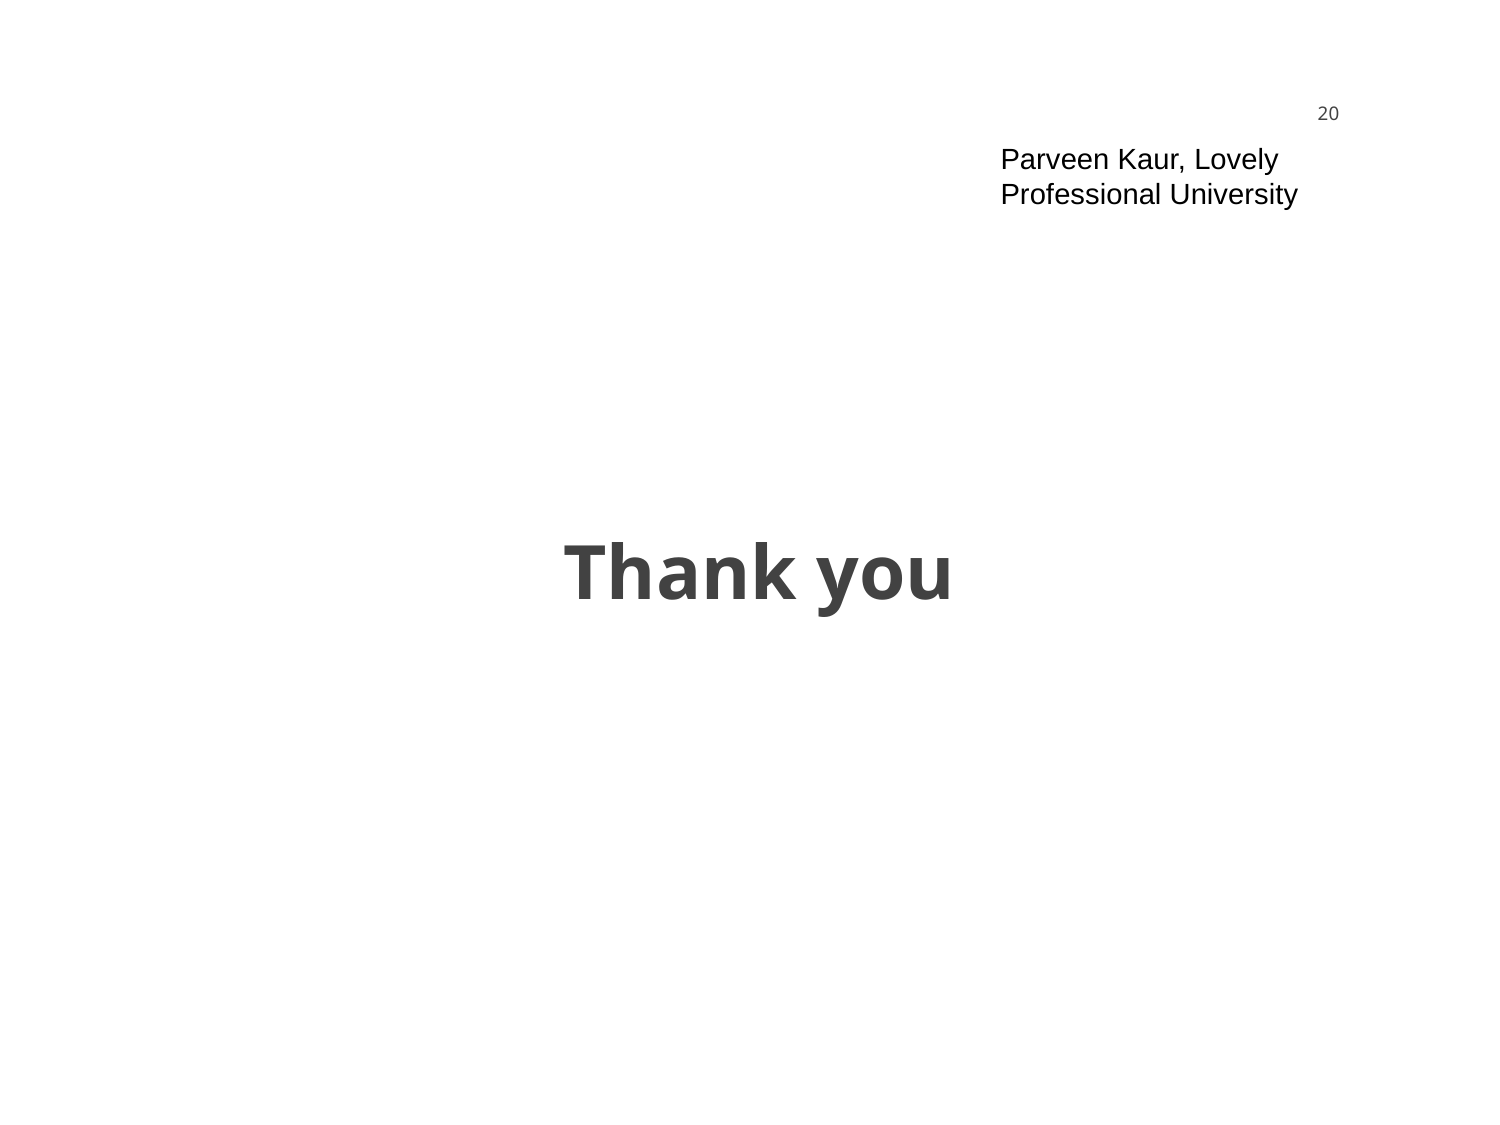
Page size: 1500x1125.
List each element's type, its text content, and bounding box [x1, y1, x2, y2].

title Thank you [159, 432, 1360, 622]
slide_number ‹#› [1199, 90, 1355, 140]
footer Parveen Kaur, Lovely Professional University [985, 140, 1355, 190]
